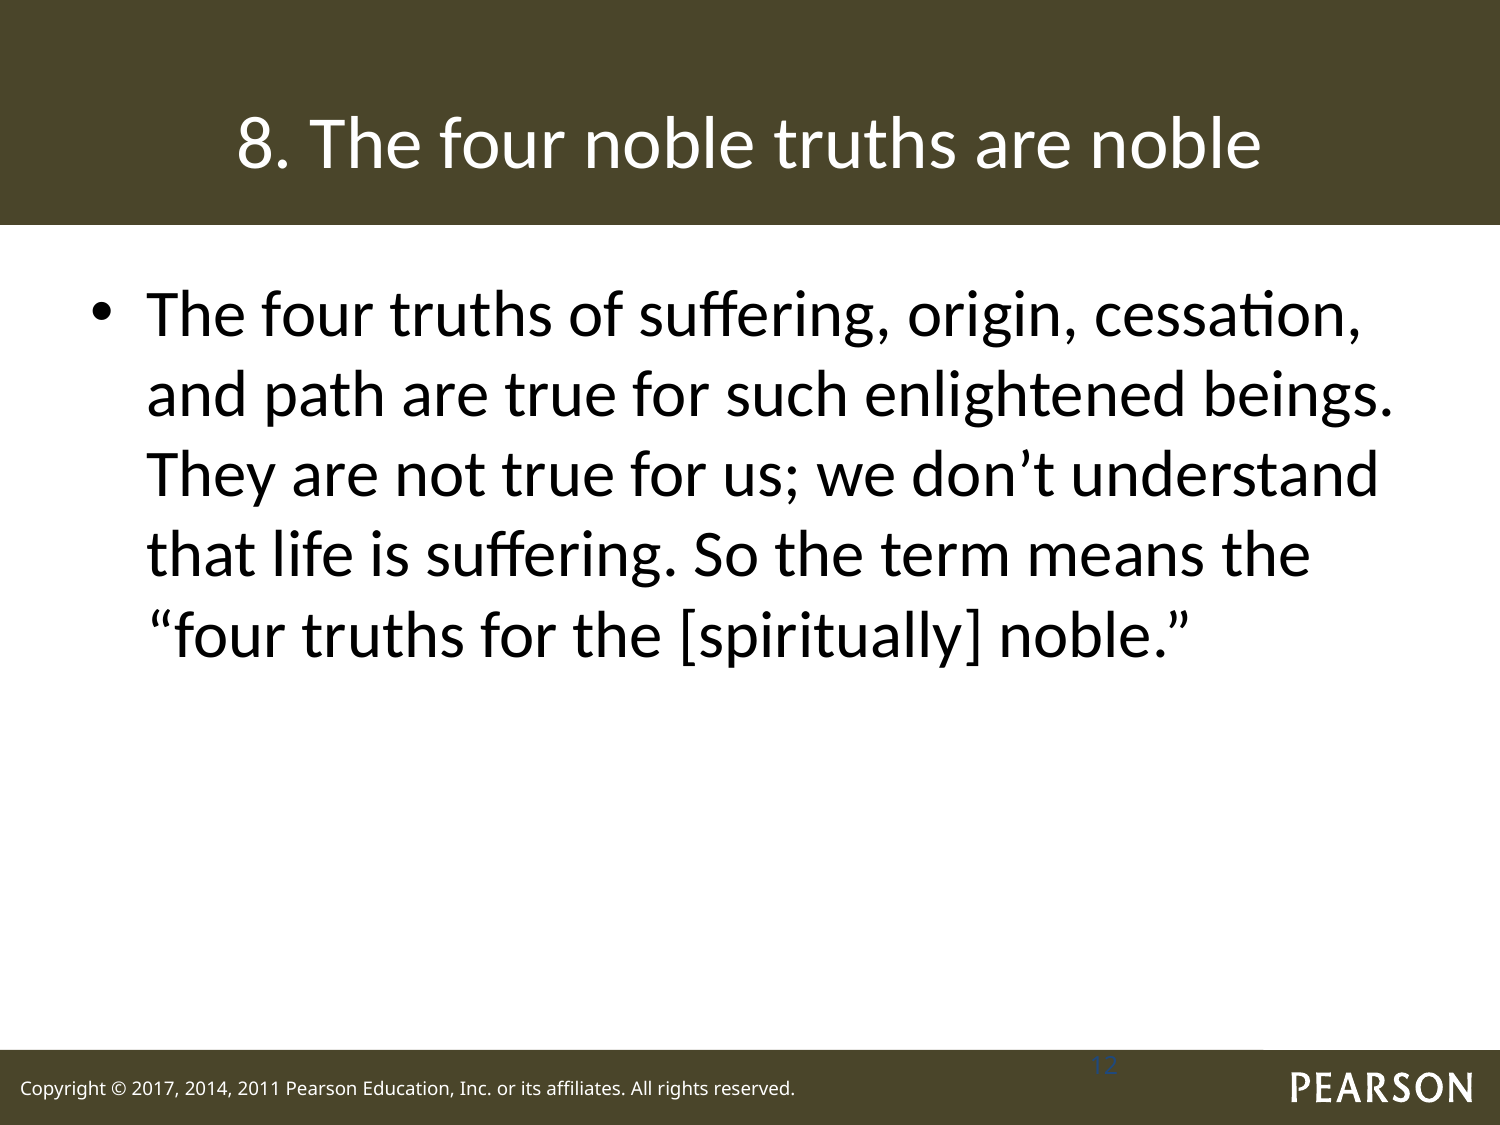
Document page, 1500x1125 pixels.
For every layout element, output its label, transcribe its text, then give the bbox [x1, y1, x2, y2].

list The four truths of suﬀering, origin, cessation, and path are true for such enlightened beings. They are not true for us; we don’t understand that life is suﬀering. So the term means the “four truths for the [spiritually] noble.” [75, 262, 1425, 1005]
title 8. The four noble truths are noble [75, 45, 1425, 233]
slide_number 12 [1074, 1042, 1425, 1103]
